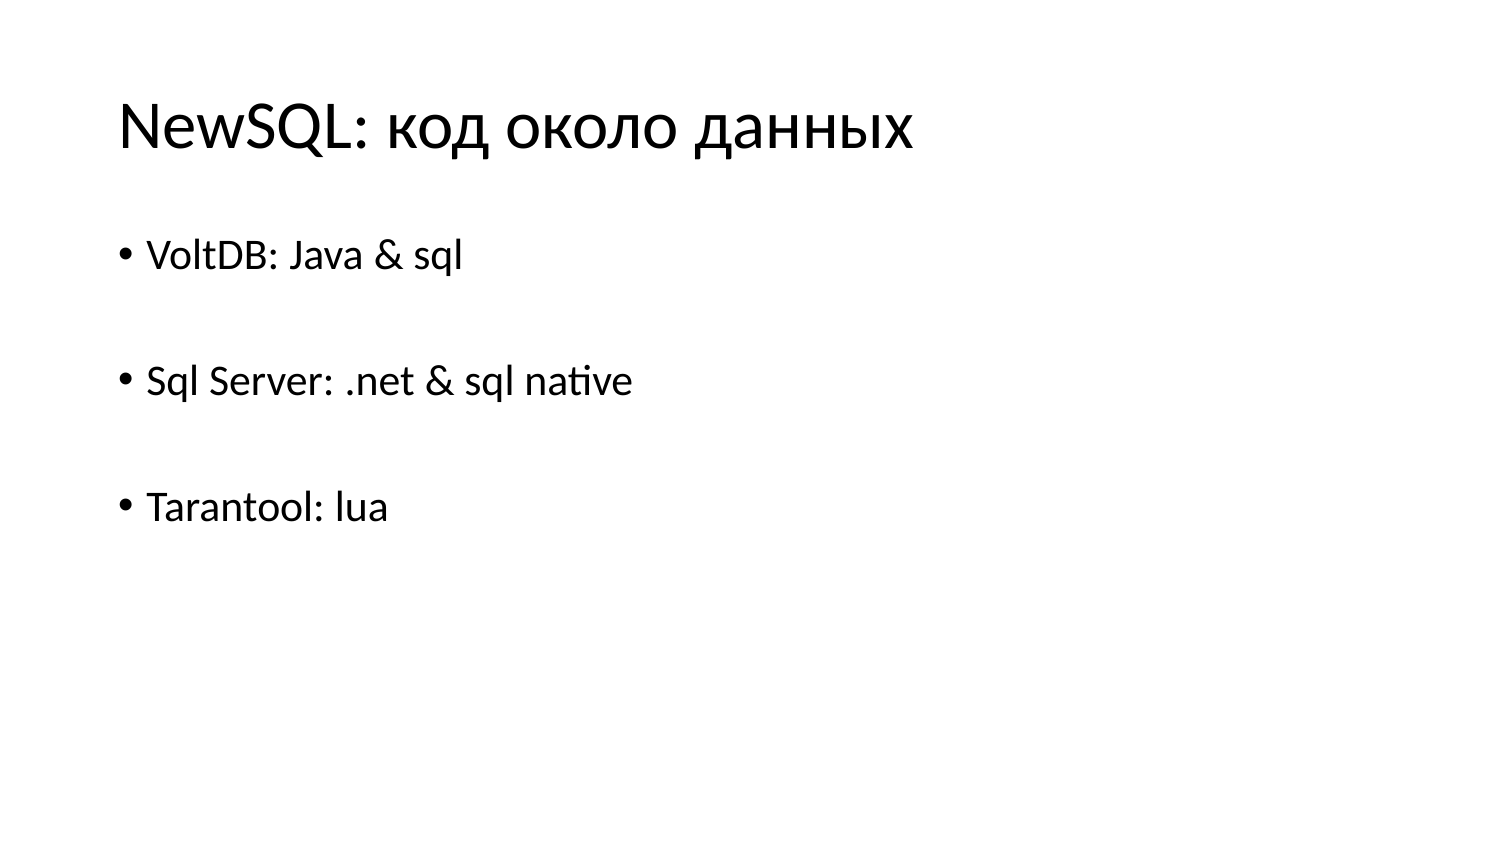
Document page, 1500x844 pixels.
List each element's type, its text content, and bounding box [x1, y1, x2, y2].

title NewSQL: код около данных [103, 44, 1397, 208]
list VoltDB: Java & sql Sql Server: .net & sql native Tarantool: lua [103, 224, 1397, 760]
